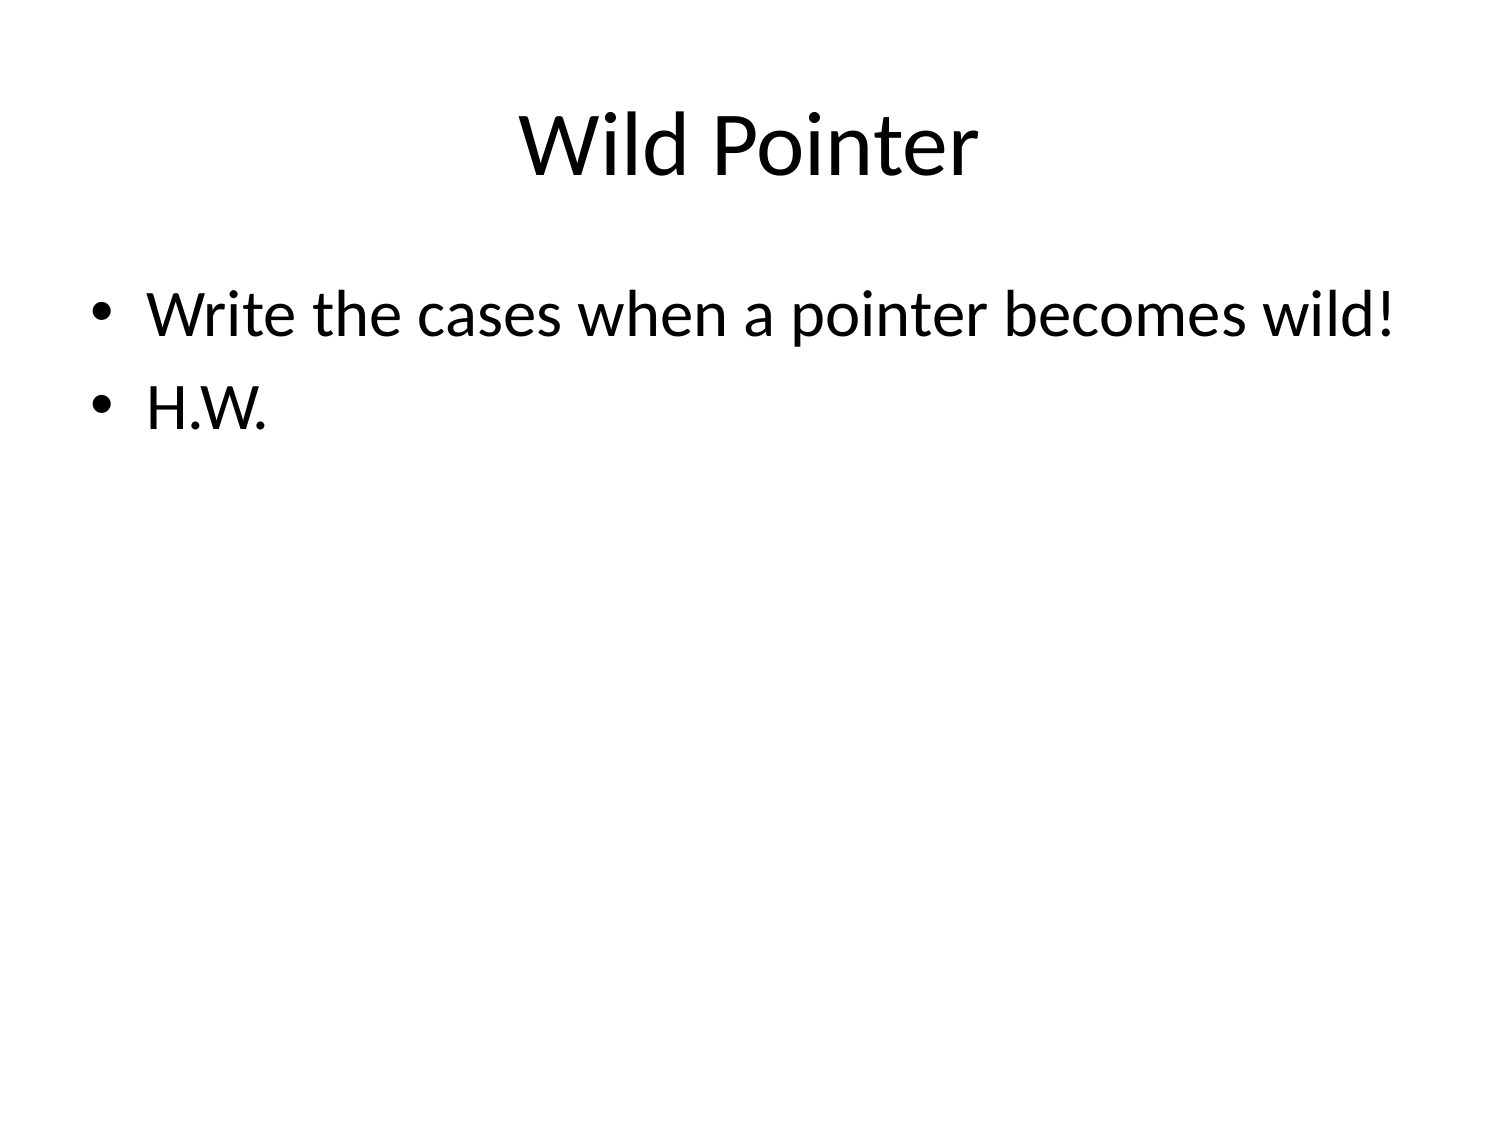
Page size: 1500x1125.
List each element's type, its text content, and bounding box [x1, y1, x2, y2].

title Wild Pointer [75, 45, 1425, 233]
list Write the cases when a pointer becomes wild! H.W. [75, 262, 1425, 1005]
